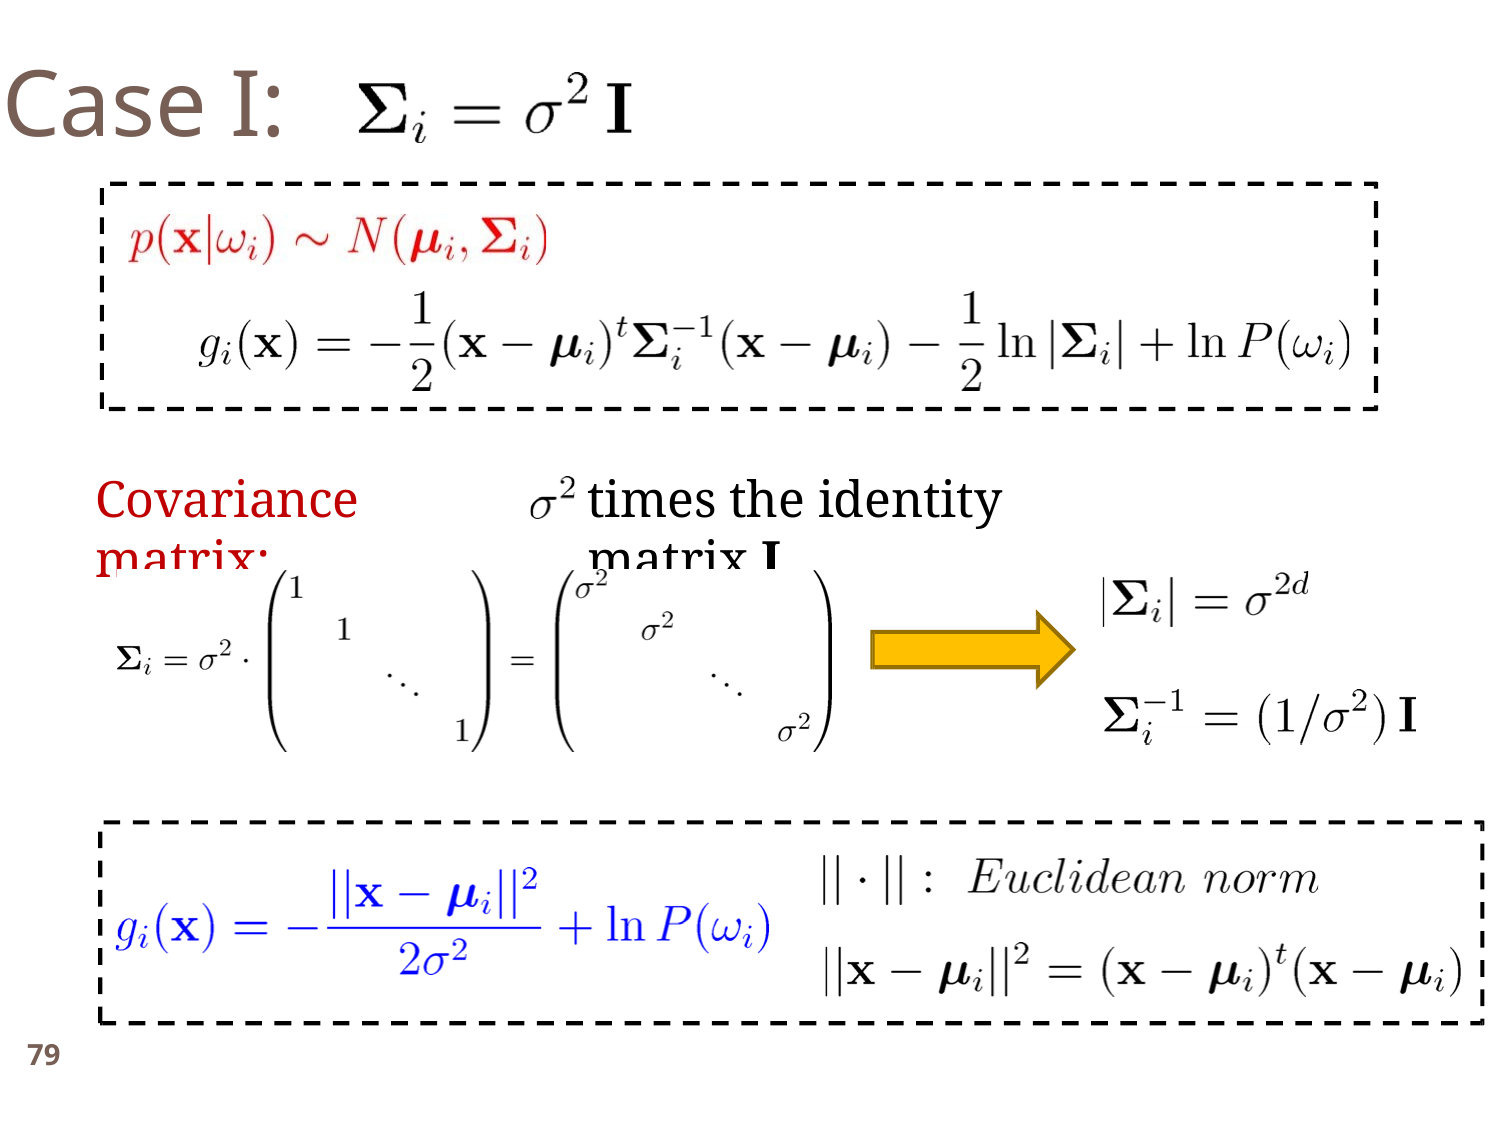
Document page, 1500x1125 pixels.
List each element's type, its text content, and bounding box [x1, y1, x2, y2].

text_box [98, 889, 103, 907]
text_box [741, 1021, 758, 1026]
text_box [220, 820, 237, 825]
text_box [1373, 230, 1379, 248]
text_box [1241, 820, 1258, 825]
text_box [861, 820, 879, 825]
text_box [99, 363, 104, 380]
text_box [1299, 820, 1317, 825]
text_box [1445, 820, 1462, 825]
text_box [1480, 989, 1485, 1007]
text_box [576, 181, 594, 186]
text_box [1003, 1021, 1021, 1026]
text_box [115, 867, 769, 975]
text_box [1474, 820, 1485, 832]
text_box [1373, 376, 1379, 393]
text_box [1102, 571, 1309, 627]
text_box [103, 820, 121, 825]
text_box [770, 1021, 787, 1026]
text_box [605, 181, 623, 186]
text_box [750, 406, 768, 412]
text_box [1158, 406, 1176, 412]
text_box [157, 1021, 175, 1026]
text_box [1362, 405, 1379, 412]
text_box [1124, 820, 1142, 825]
text_box [99, 392, 104, 409]
text_box [1149, 1021, 1167, 1026]
text_box [774, 820, 792, 825]
text_box [1061, 1021, 1079, 1026]
text_box [530, 476, 575, 519]
text_box [478, 1021, 496, 1026]
text_box [1129, 406, 1147, 412]
text_box [1411, 1021, 1429, 1026]
text_box [99, 217, 104, 234]
text_box [449, 1021, 467, 1026]
text_box [343, 181, 361, 186]
text_box [254, 406, 272, 412]
text_box [1357, 820, 1375, 825]
text_box [983, 406, 1001, 412]
text_box [139, 181, 156, 186]
text_box [682, 1021, 700, 1026]
text_box [1373, 317, 1379, 335]
text_box [507, 1021, 525, 1026]
text_box [955, 181, 973, 186]
text_box [1386, 820, 1404, 825]
text_box [137, 406, 155, 412]
text_box [1416, 820, 1433, 825]
text_box [99, 333, 104, 351]
text_box [99, 304, 104, 322]
text_box [628, 820, 646, 825]
text_box [825, 942, 1461, 997]
text_box [274, 1021, 292, 1026]
text_box [722, 181, 740, 186]
text_box [1373, 288, 1379, 306]
text_box [186, 1021, 204, 1026]
text_box [1101, 181, 1119, 186]
text_box [98, 948, 103, 965]
text_box [1305, 181, 1323, 186]
text_box [920, 820, 937, 825]
text_box [1333, 406, 1351, 412]
text_box [693, 181, 711, 186]
text_box [314, 181, 331, 186]
text_box [358, 72, 632, 143]
text_box [1373, 259, 1379, 277]
text_box [1247, 181, 1265, 186]
text_box [99, 246, 104, 264]
text_box [430, 181, 448, 186]
text_box [949, 820, 967, 825]
text_box [857, 1021, 875, 1026]
text_box [635, 181, 652, 186]
text_box [1041, 406, 1059, 412]
text_box [839, 181, 856, 186]
text_box [662, 406, 680, 412]
text_box [424, 820, 442, 825]
text_box [278, 820, 296, 825]
text_box [1246, 406, 1263, 412]
text_box [974, 1021, 992, 1026]
text_box [1266, 1021, 1283, 1026]
text_box [1153, 820, 1171, 825]
text_box [751, 181, 769, 186]
text_box [887, 1021, 904, 1026]
text_box [341, 406, 359, 412]
text_box [458, 406, 476, 412]
text_box [1373, 347, 1379, 364]
text_box [1211, 820, 1229, 825]
text_box [780, 181, 798, 186]
text_box [716, 820, 733, 825]
text_box [978, 820, 996, 825]
text_box [1218, 181, 1236, 186]
text_box [312, 406, 330, 412]
text_box [249, 820, 267, 825]
text_box [870, 609, 1077, 691]
text_box [1182, 820, 1200, 825]
text_box [99, 275, 104, 293]
text_box [566, 1021, 583, 1026]
text_box [653, 1021, 671, 1026]
text_box [1207, 1021, 1225, 1026]
text_box [336, 820, 354, 825]
text_box [866, 406, 884, 412]
text_box [518, 181, 536, 186]
text_box [1470, 1018, 1485, 1026]
text_box [595, 1021, 612, 1026]
text_box [98, 977, 103, 995]
text_box [657, 820, 675, 825]
text_box [546, 406, 563, 412]
text_box [837, 406, 855, 412]
text_box [482, 820, 500, 825]
text_box [225, 406, 243, 412]
text_box [1364, 181, 1379, 189]
text_box [1276, 181, 1294, 186]
text_box [98, 919, 103, 936]
text_box [803, 820, 821, 825]
text_box [799, 1021, 817, 1026]
title Case I: [0, 3, 338, 194]
text_box [868, 181, 886, 186]
text_box [779, 406, 797, 412]
text_box [395, 820, 412, 825]
text_box [372, 181, 390, 186]
text_box [1091, 1021, 1108, 1026]
text_box [1178, 1021, 1196, 1026]
text_box [1072, 181, 1090, 186]
text_box [1120, 1021, 1137, 1026]
text_box [420, 1021, 438, 1026]
text_box [401, 181, 419, 186]
text_box [1324, 1021, 1342, 1026]
text_box [366, 820, 383, 825]
text_box [575, 406, 593, 412]
text_box [832, 820, 850, 825]
text_box [945, 1021, 963, 1026]
text_box times the identity matrix I [585, 465, 1156, 588]
text_box [823, 855, 1319, 905]
text_box [1130, 181, 1148, 186]
text_box [1353, 1021, 1371, 1026]
text_box [1217, 406, 1234, 412]
text_box [196, 406, 213, 412]
text_box [828, 1021, 846, 1026]
text_box [1104, 689, 1416, 745]
text_box [985, 181, 1002, 186]
text_box [721, 406, 738, 412]
text_box [391, 1021, 408, 1026]
text_box [1066, 820, 1083, 825]
text_box [897, 181, 915, 186]
text_box [110, 181, 127, 186]
text_box [954, 406, 972, 412]
text_box [604, 406, 622, 412]
text_box [489, 181, 506, 186]
text_box [1236, 1021, 1254, 1026]
text_box [216, 1021, 233, 1026]
text_box Covariance matrix: [93, 465, 503, 588]
text_box [547, 181, 565, 186]
text_box [1043, 181, 1061, 186]
text_box [1275, 406, 1293, 412]
text_box [1480, 960, 1485, 977]
text_box [362, 1021, 379, 1026]
text_box [1382, 1021, 1400, 1026]
text_box [633, 406, 651, 412]
text_box [400, 406, 417, 412]
text_box [429, 406, 447, 412]
text_box [307, 820, 325, 825]
text_box [1095, 820, 1113, 825]
text_box [117, 569, 832, 752]
text_box [925, 406, 942, 412]
text_box [810, 181, 827, 186]
text_box [926, 181, 944, 186]
text_box [285, 181, 302, 186]
text_box [711, 1021, 729, 1026]
text_box [1007, 820, 1025, 825]
text_box [541, 820, 558, 825]
text_box [624, 1021, 642, 1026]
slide_number 79 [0, 1025, 88, 1088]
text_box [99, 188, 104, 205]
text_box [512, 820, 529, 825]
text_box [197, 181, 215, 186]
text_box [371, 406, 388, 412]
text_box [1032, 1021, 1050, 1026]
text_box [255, 181, 273, 186]
text_box [453, 820, 471, 825]
text_box [1304, 406, 1322, 412]
text_box [460, 181, 477, 186]
text_box [168, 181, 186, 186]
text_box [1373, 201, 1379, 218]
text_box [1037, 820, 1054, 825]
text_box [332, 1021, 350, 1026]
text_box [98, 860, 103, 878]
text_box [108, 406, 126, 412]
text_box [1480, 902, 1485, 919]
text_box [98, 1006, 117, 1026]
text_box [808, 406, 826, 412]
text_box [1012, 406, 1030, 412]
text_box [132, 820, 150, 825]
text_box [664, 181, 681, 186]
text_box [1189, 181, 1206, 186]
text_box [1295, 1021, 1312, 1026]
text_box [1328, 820, 1346, 825]
text_box [686, 820, 704, 825]
text_box [191, 820, 208, 825]
text_box [1187, 406, 1205, 412]
text_box [692, 406, 709, 412]
text_box [98, 831, 103, 849]
text_box [198, 291, 1350, 391]
text_box [599, 820, 617, 825]
text_box [1441, 1021, 1458, 1026]
text_box [1071, 406, 1088, 412]
text_box [916, 1021, 933, 1026]
text_box [891, 820, 908, 825]
text_box [536, 1021, 554, 1026]
text_box [487, 406, 505, 412]
text_box [1014, 181, 1031, 186]
text_box [128, 214, 547, 265]
text_box [1270, 820, 1287, 825]
text_box [1100, 406, 1117, 412]
text_box [245, 1021, 262, 1026]
text_box [226, 181, 244, 186]
text_box [1160, 181, 1177, 186]
text_box [161, 820, 179, 825]
text_box [1480, 843, 1485, 861]
text_box [745, 820, 762, 825]
text_box [1480, 872, 1485, 890]
text_box [1480, 931, 1485, 948]
text_box [517, 406, 534, 412]
text_box [896, 406, 913, 412]
text_box [167, 406, 184, 412]
text_box [303, 1021, 321, 1026]
text_box [283, 406, 301, 412]
text_box [1335, 181, 1352, 186]
text_box [570, 820, 588, 825]
text_box [128, 1021, 146, 1026]
text_box [875, 621, 1069, 678]
